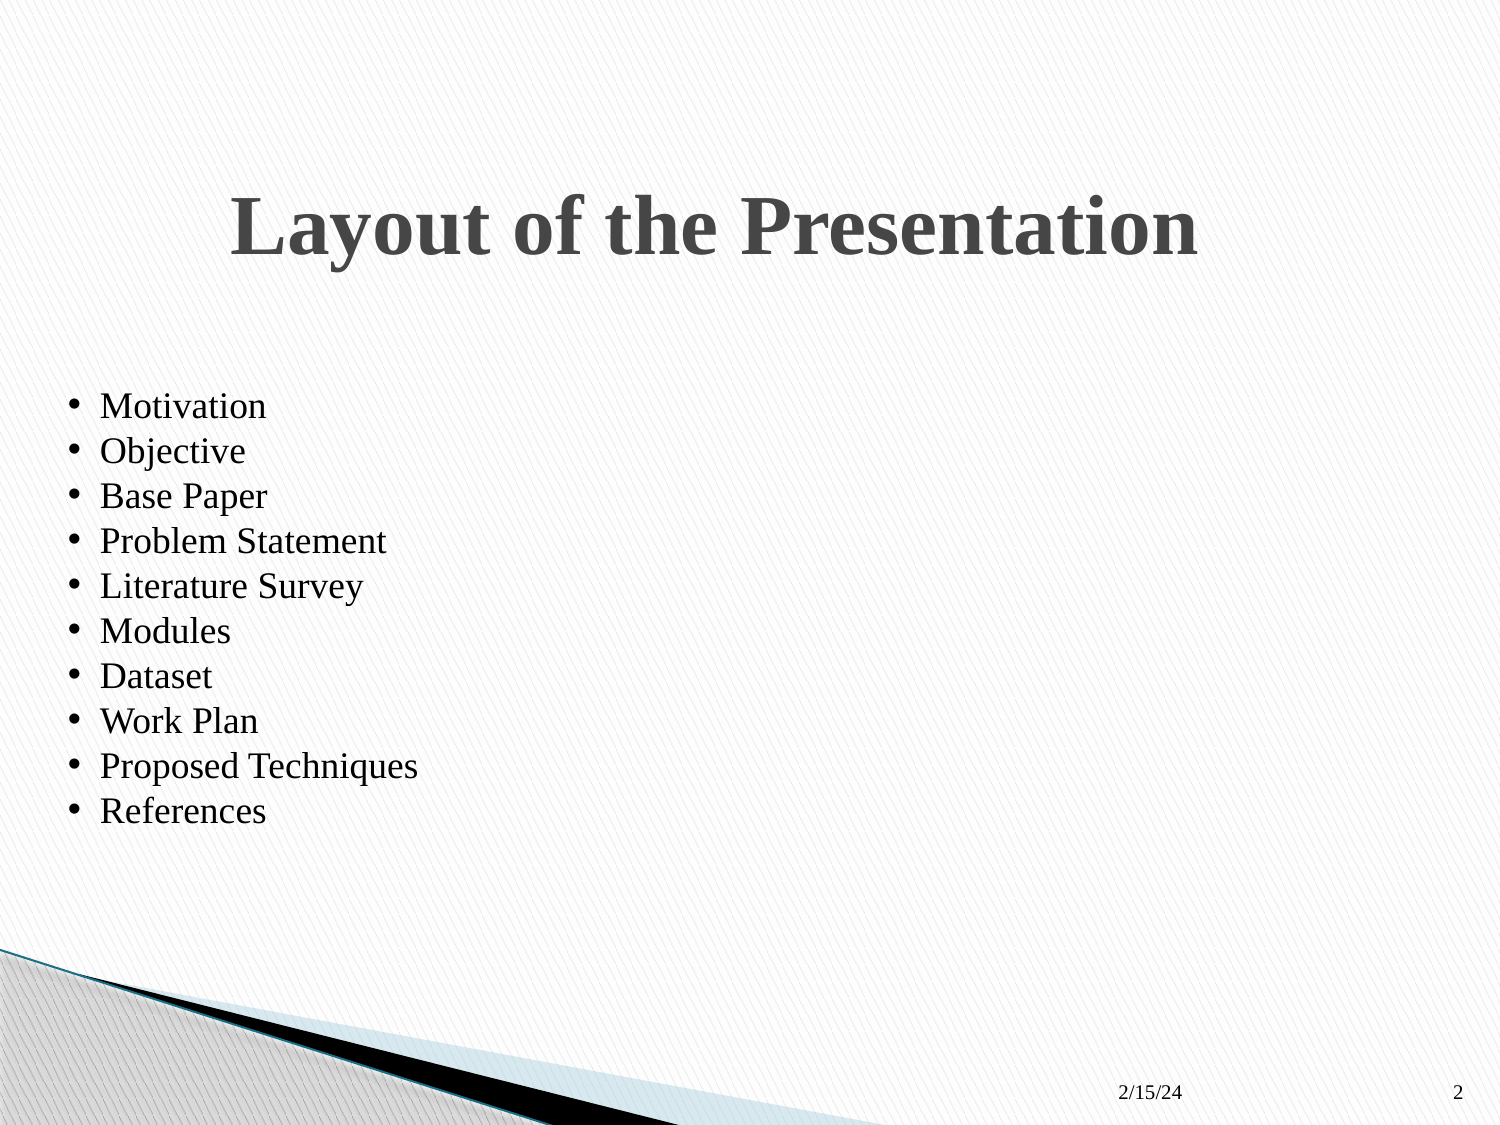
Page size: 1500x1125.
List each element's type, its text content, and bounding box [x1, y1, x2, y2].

text_box Motivation Objective Base Paper Problem Statement Literature Survey Modules Dataset Work Plan Proposed Techniques References [53, 373, 1412, 839]
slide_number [1103, 1051, 1418, 1112]
title Layout of the Presentation [64, 125, 1415, 316]
slide_number 2 [1418, 1051, 1479, 1112]
